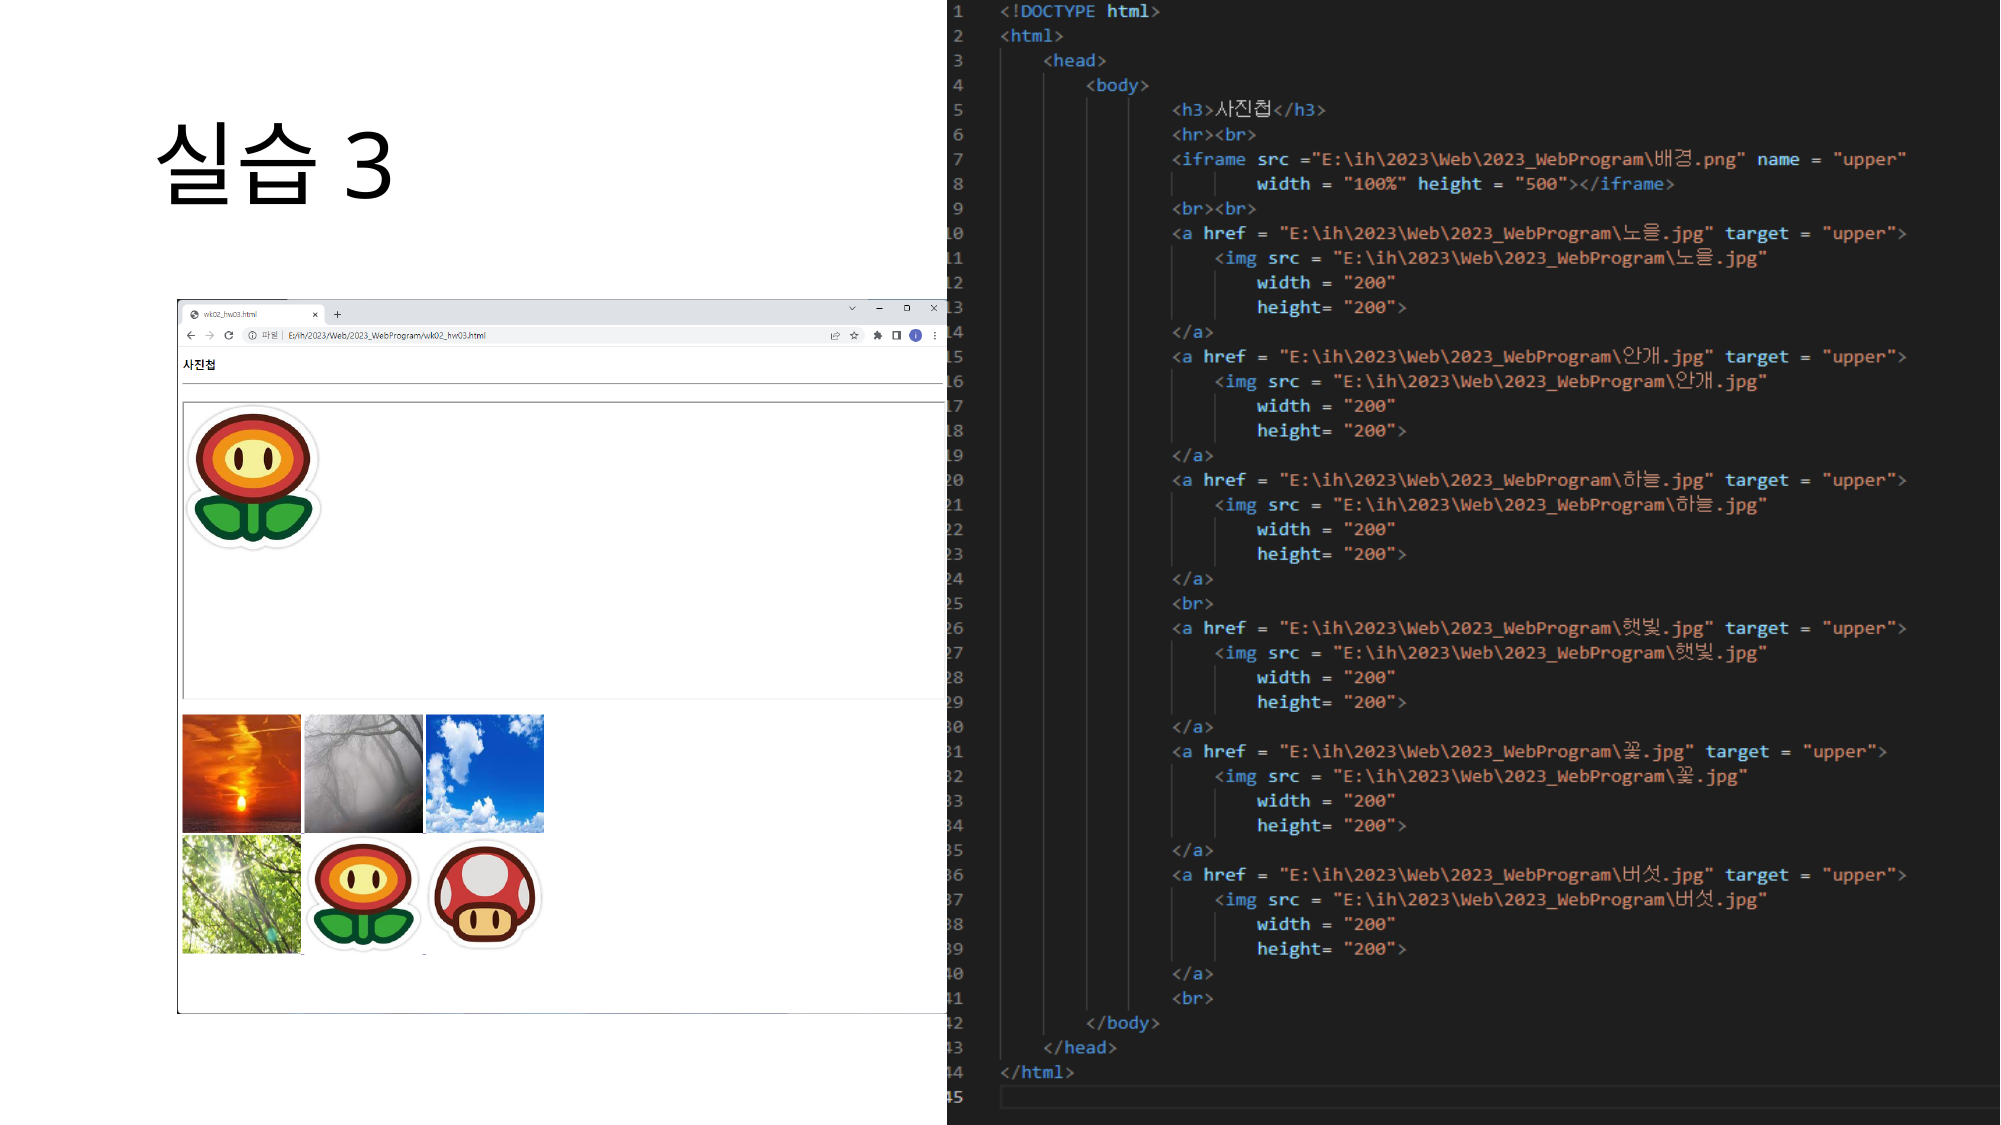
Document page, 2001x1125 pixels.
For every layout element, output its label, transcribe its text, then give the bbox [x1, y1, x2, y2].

picture [947, 0, 2000, 1125]
title 실습3 [137, 59, 947, 278]
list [177, 299, 947, 1014]
